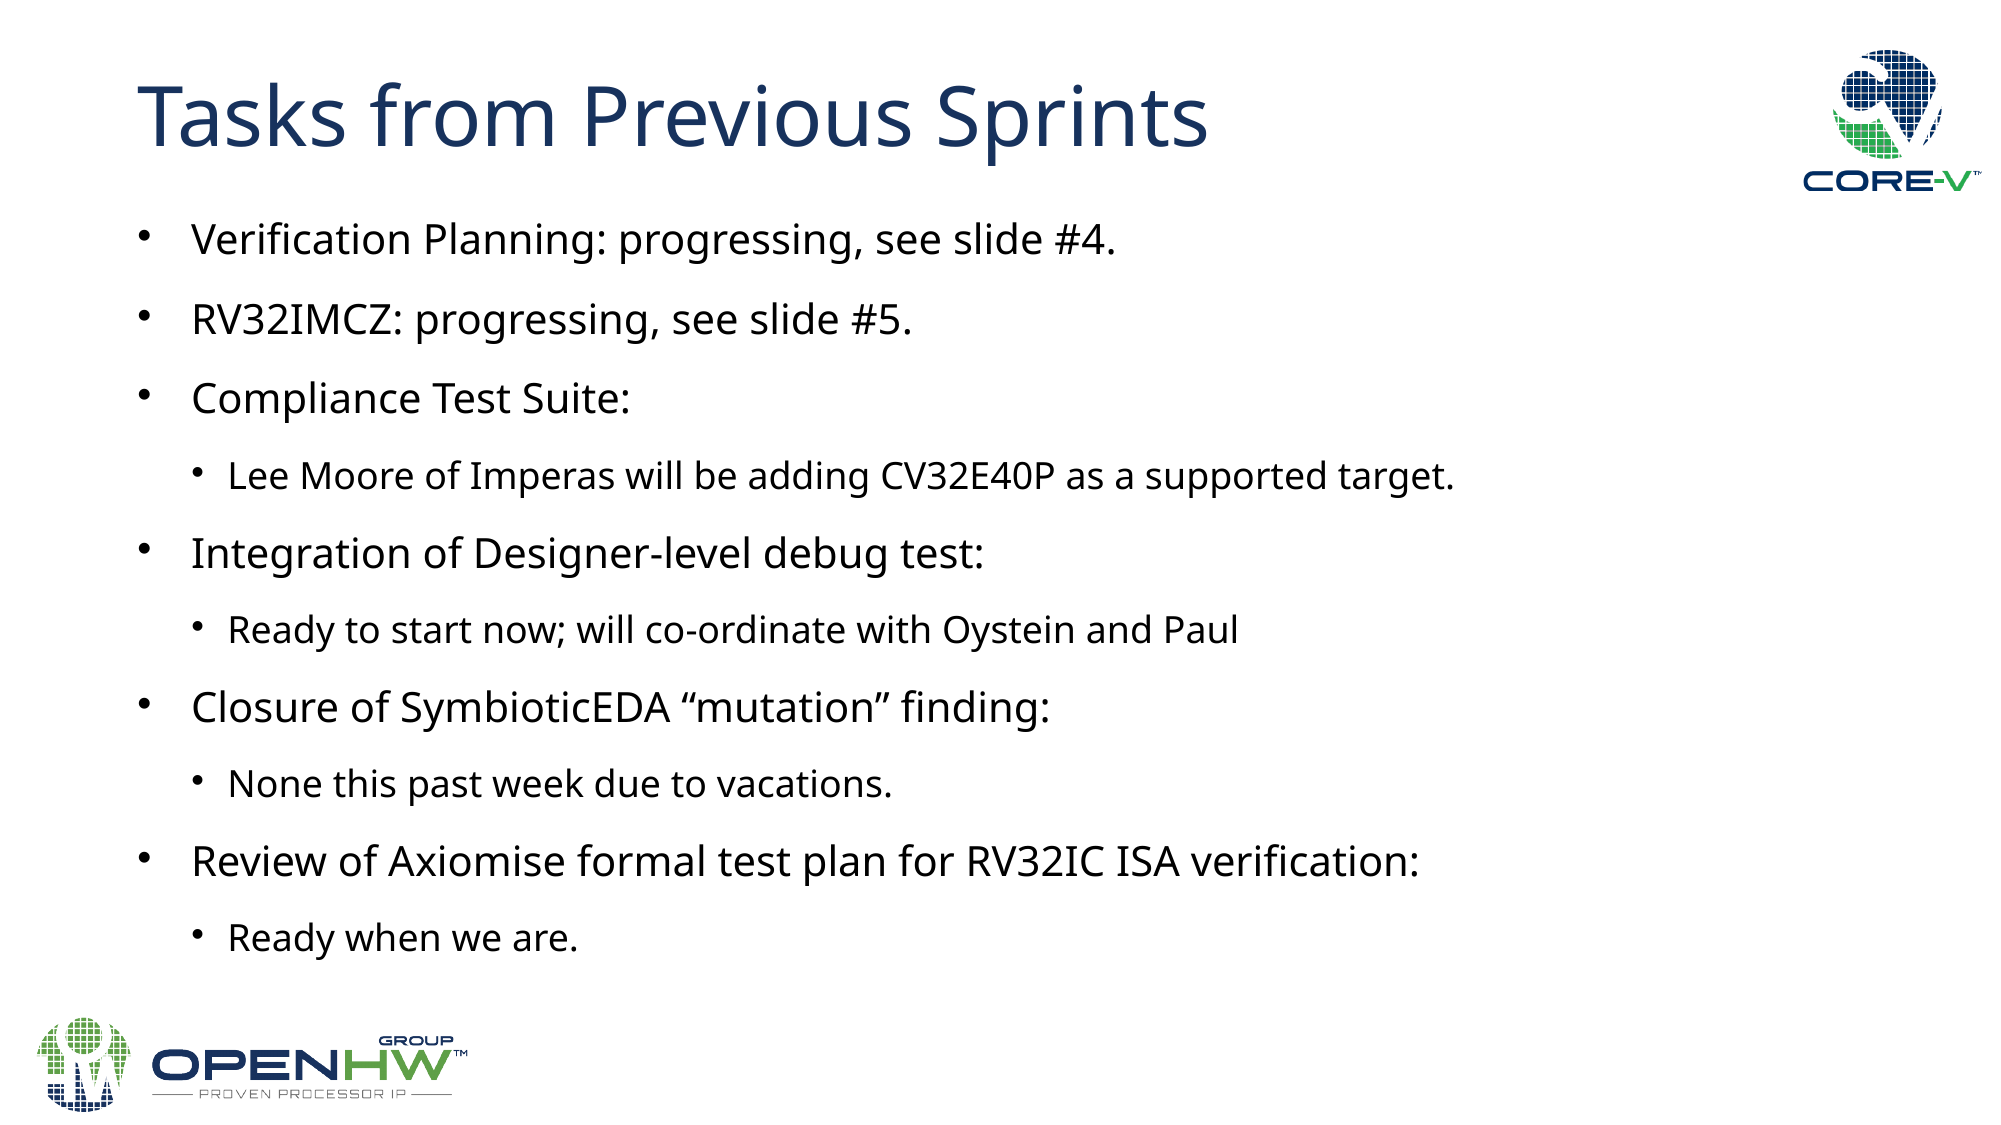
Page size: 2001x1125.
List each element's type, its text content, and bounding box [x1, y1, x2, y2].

text_box Verification Planning: progressing, see slide #4. RV32IMCZ: progressing, see slide #5. Compliance Test Suite: Lee Moore of Imperas will be adding CV32E40P as a supported target. Integration of Designer-level debug test: Ready to start now; will co-ordinate with Oystein and Paul Closure of SymbioticEDA “mutation” finding: None this past week due to vacations. Review of Axiomise formal test plan for RV32IC ISA verification: Ready when we are. [118, 213, 2000, 1022]
text_box Tasks from Previous Sprints [137, 59, 1803, 180]
picture [32, 1013, 472, 1116]
